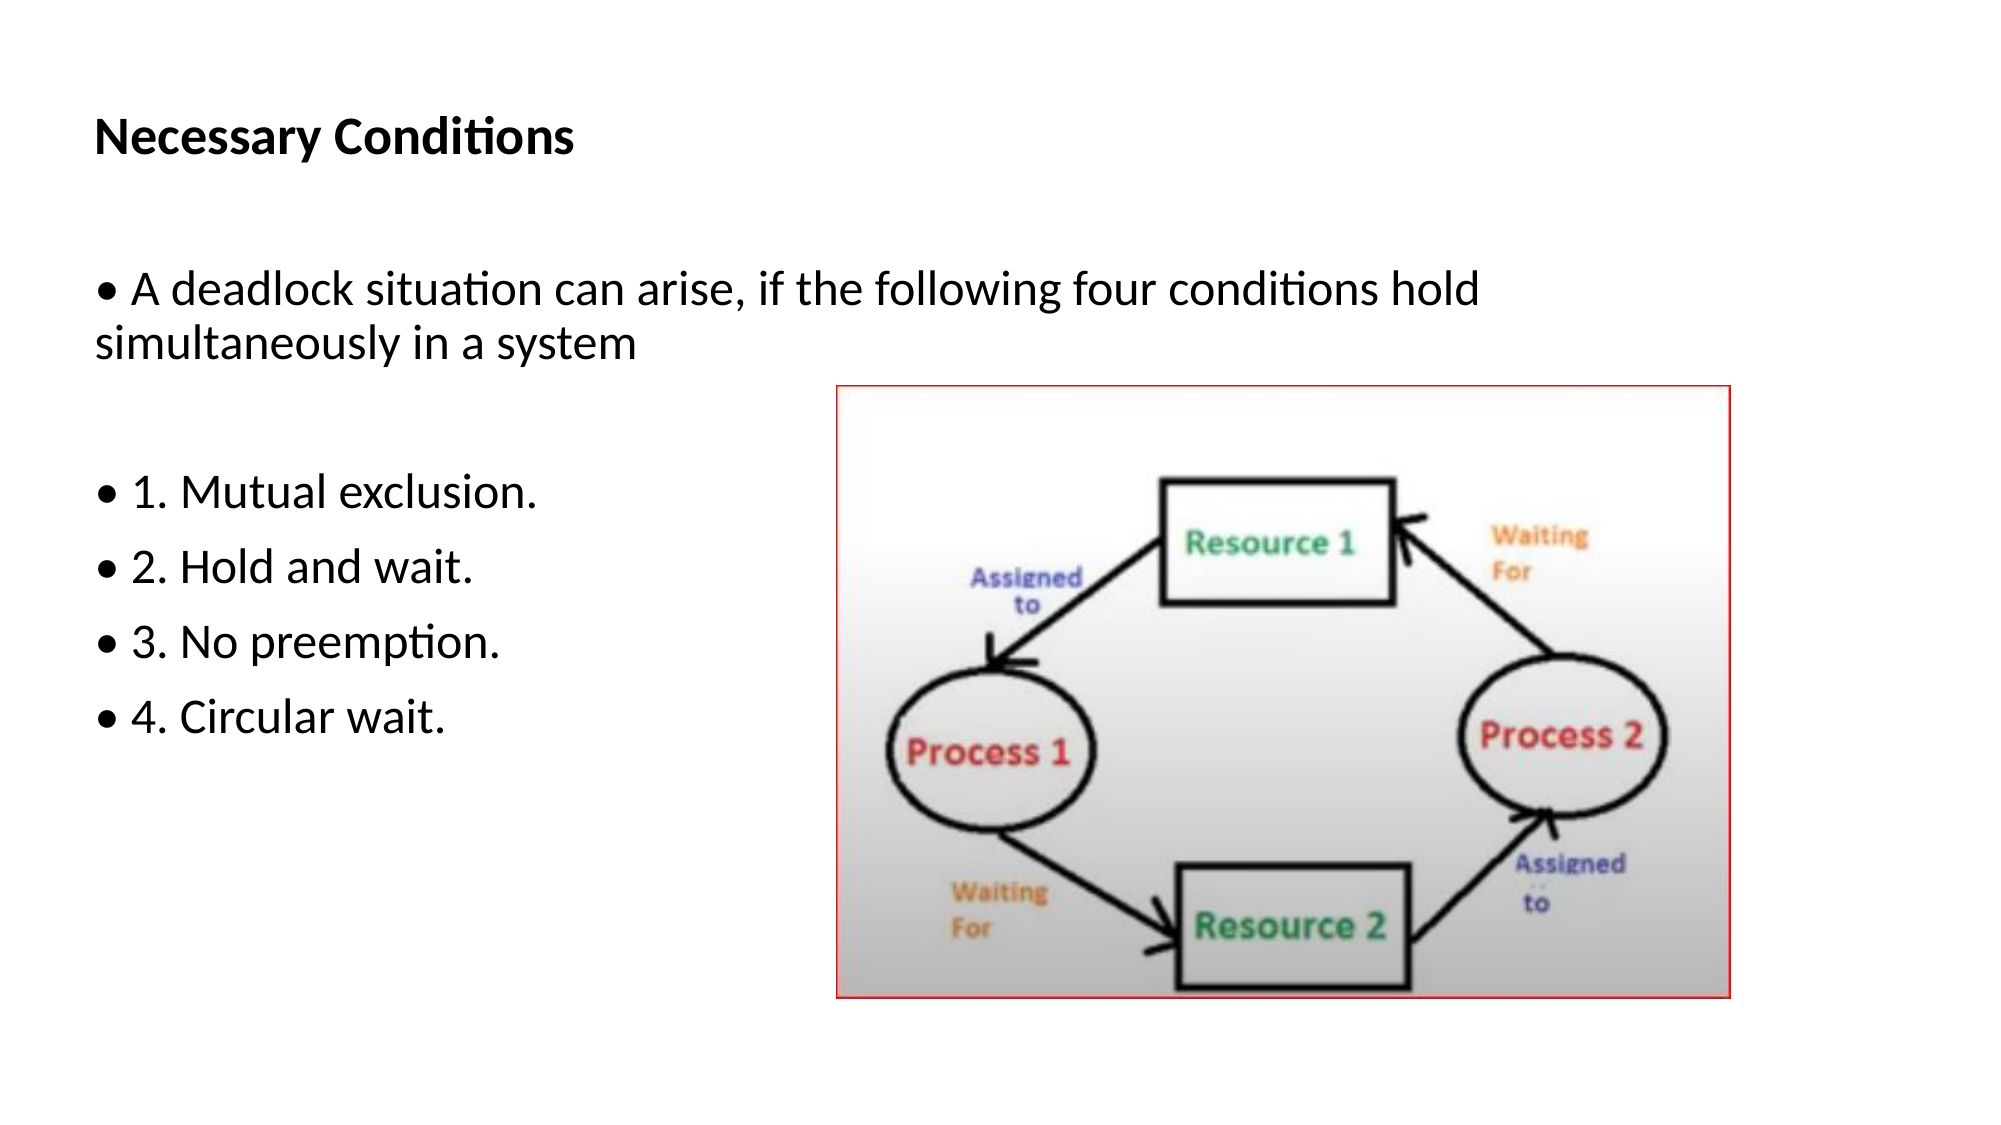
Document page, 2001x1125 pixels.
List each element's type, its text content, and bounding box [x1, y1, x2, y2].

subtitle Necessary Conditions • A deadlock situation can arise, if the following four conditions hold simultaneously in a system • 1. Mutual exclusion. • 2. Hold and wait. • 3. No preemption. • 4. Circular wait. [79, 100, 1731, 1025]
picture [836, 385, 1731, 999]
